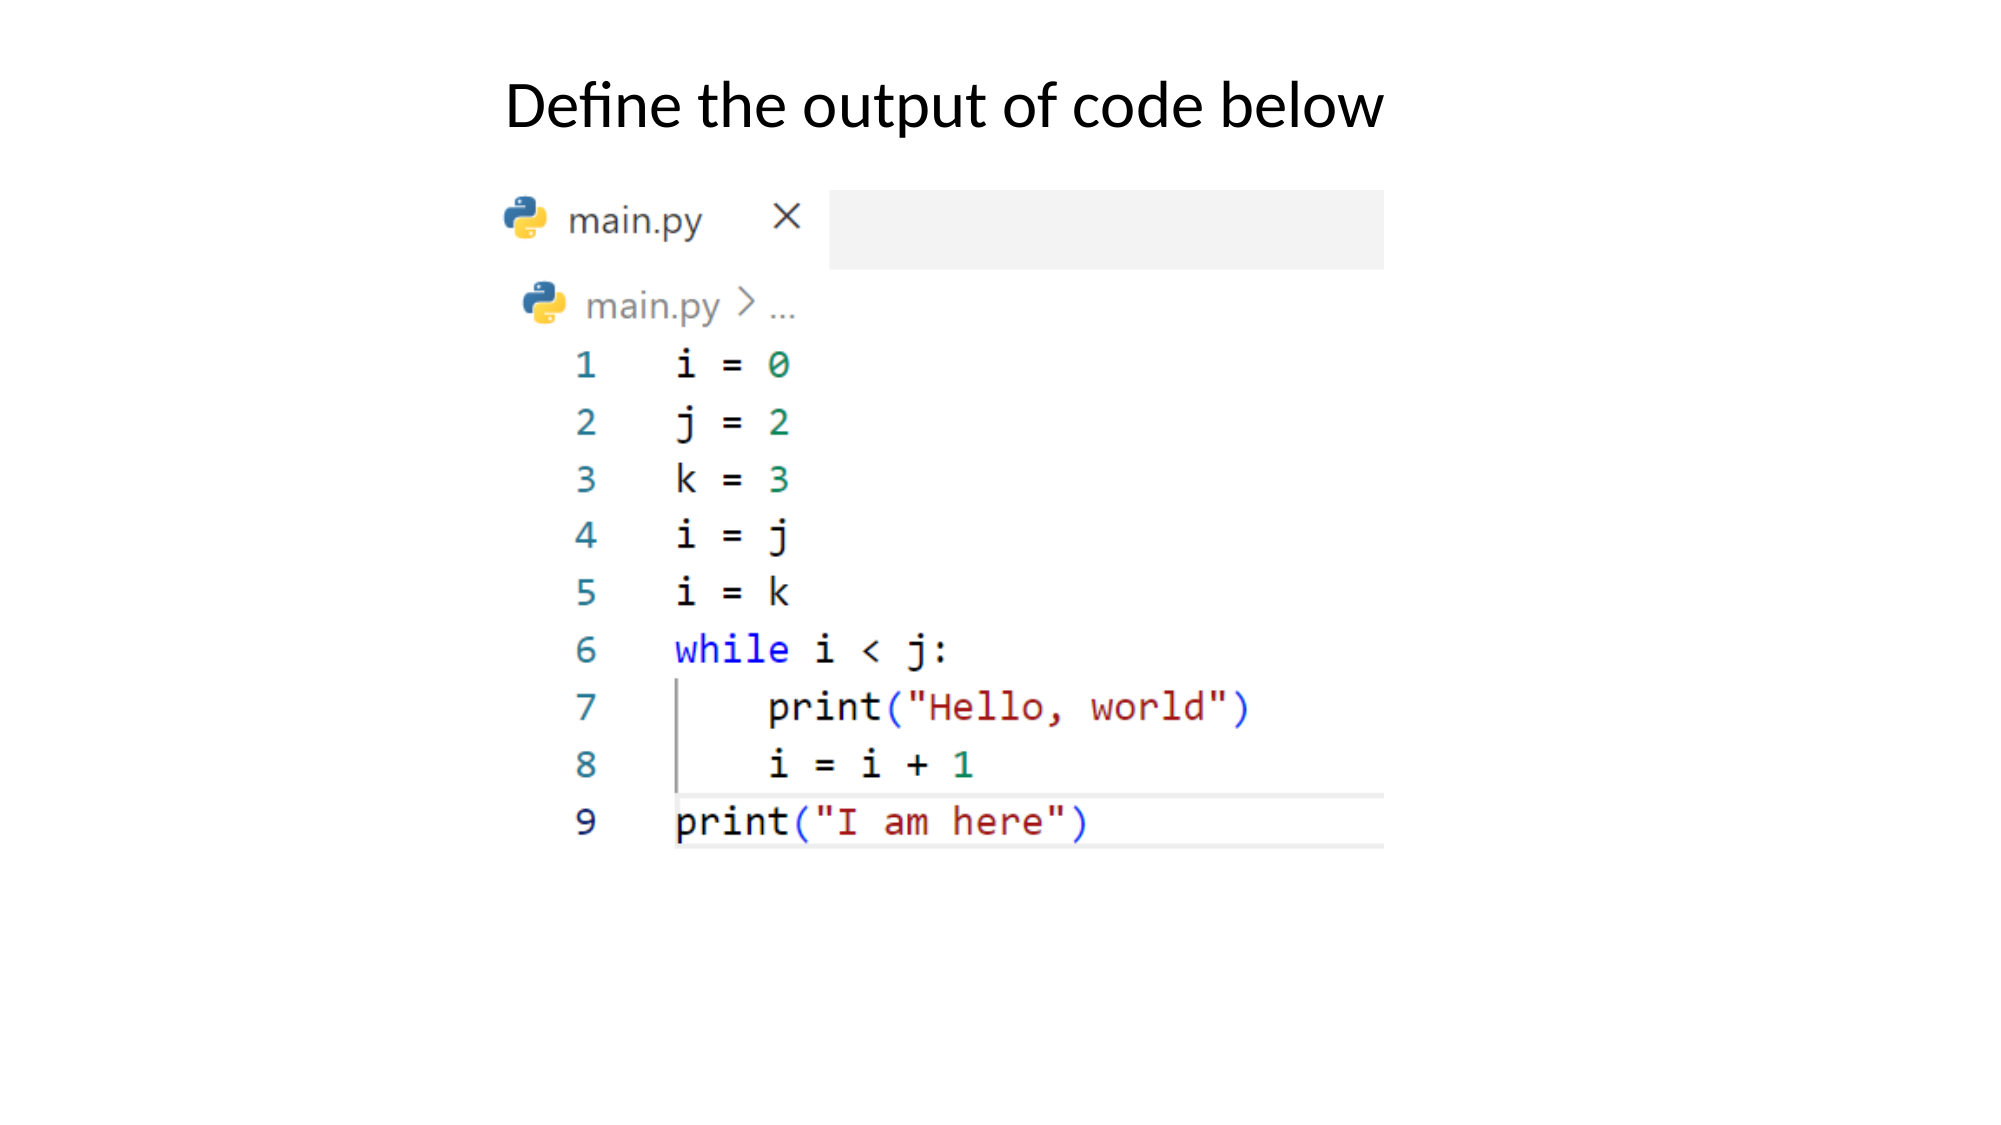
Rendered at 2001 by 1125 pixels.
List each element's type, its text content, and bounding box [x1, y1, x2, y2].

picture [484, 190, 1384, 896]
text_box Define the output of code below [490, 53, 1401, 148]
